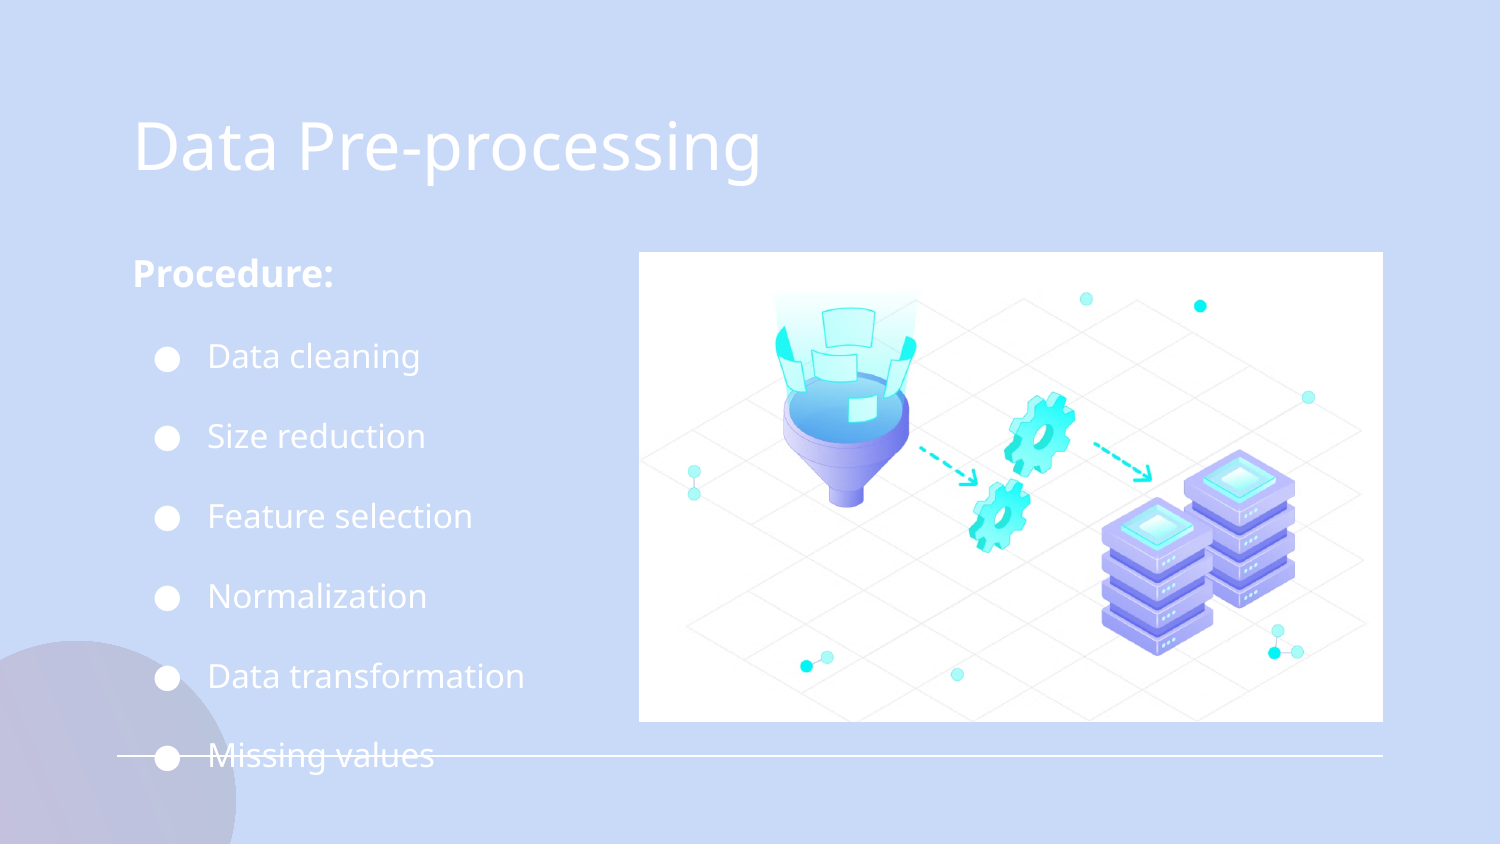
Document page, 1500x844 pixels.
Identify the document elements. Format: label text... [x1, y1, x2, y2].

title Data Pre-processing [116, 88, 1383, 183]
picture [638, 252, 1384, 722]
list Procedure: Data cleaning Size reduction Feature selection Normalization Data transformation Missing values [116, 190, 1383, 756]
